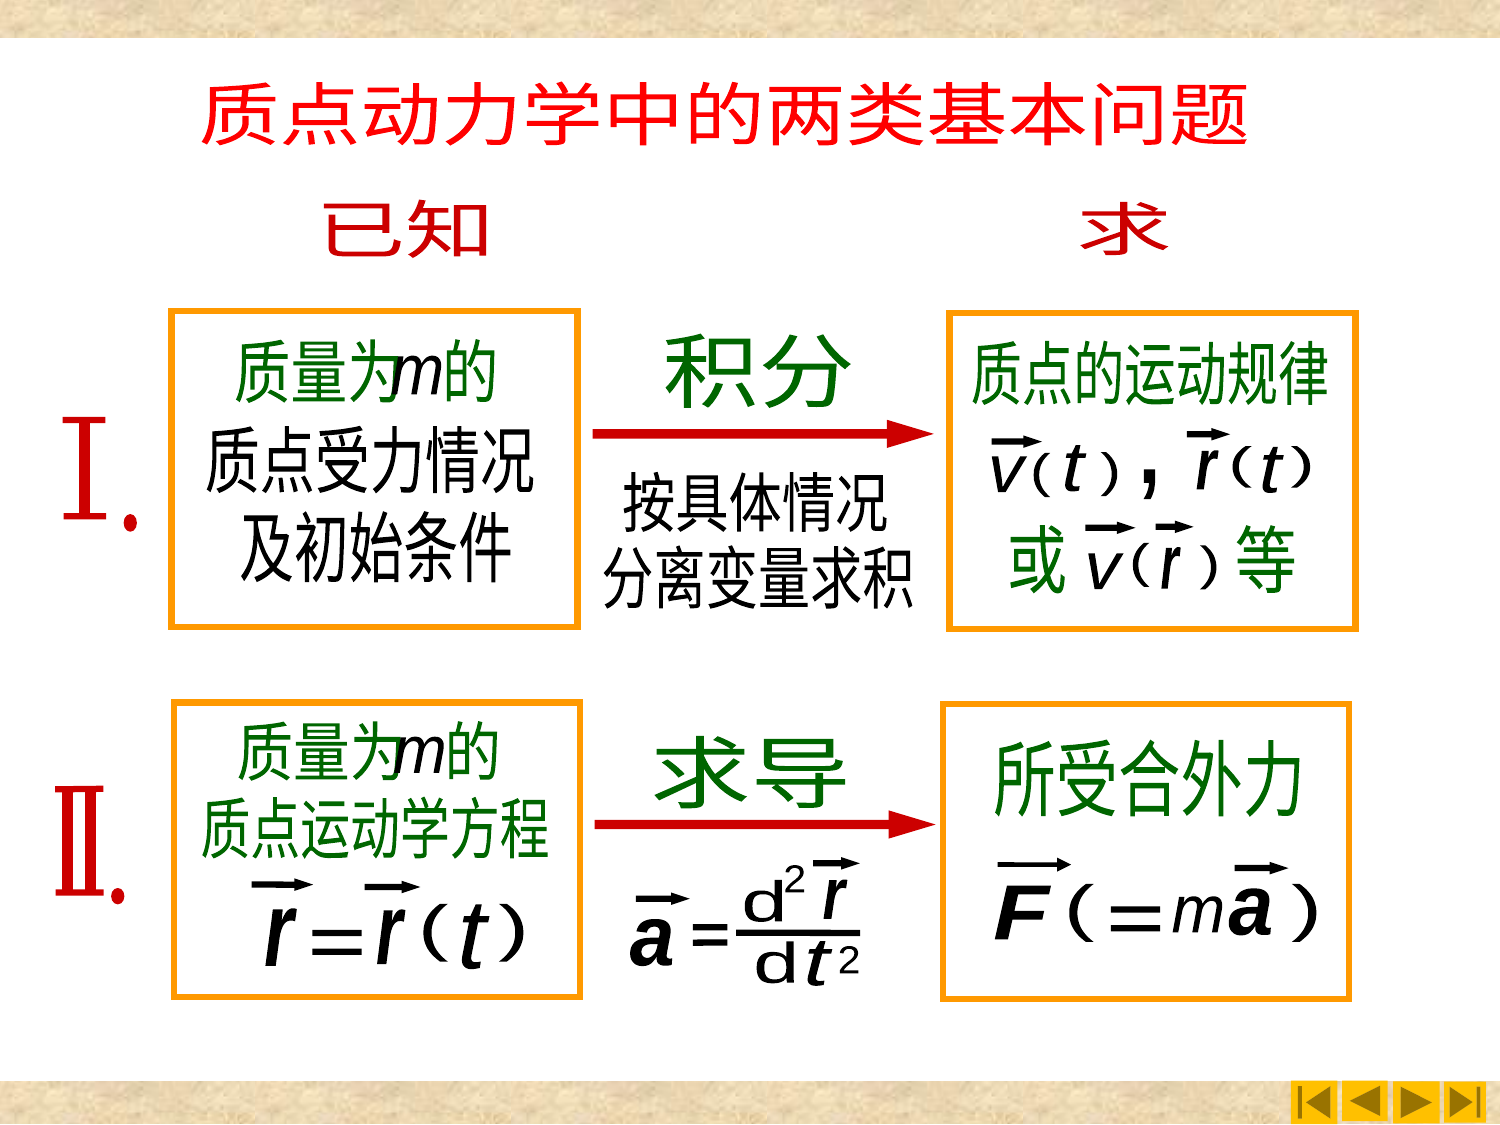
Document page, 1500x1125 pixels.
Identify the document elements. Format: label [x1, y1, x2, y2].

text_box [1444, 1081, 1486, 1123]
text_box [54, 702, 1350, 1000]
text_box [1338, 1081, 1393, 1124]
text_box [1342, 1080, 1388, 1122]
text_box [1290, 1080, 1338, 1125]
text_box [201, 81, 1248, 259]
text_box [1440, 1081, 1500, 1124]
text_box [0, 1081, 1290, 1124]
text_box [1393, 1081, 1440, 1124]
text_box [62, 310, 1356, 630]
text_box [0, 0, 1500, 38]
